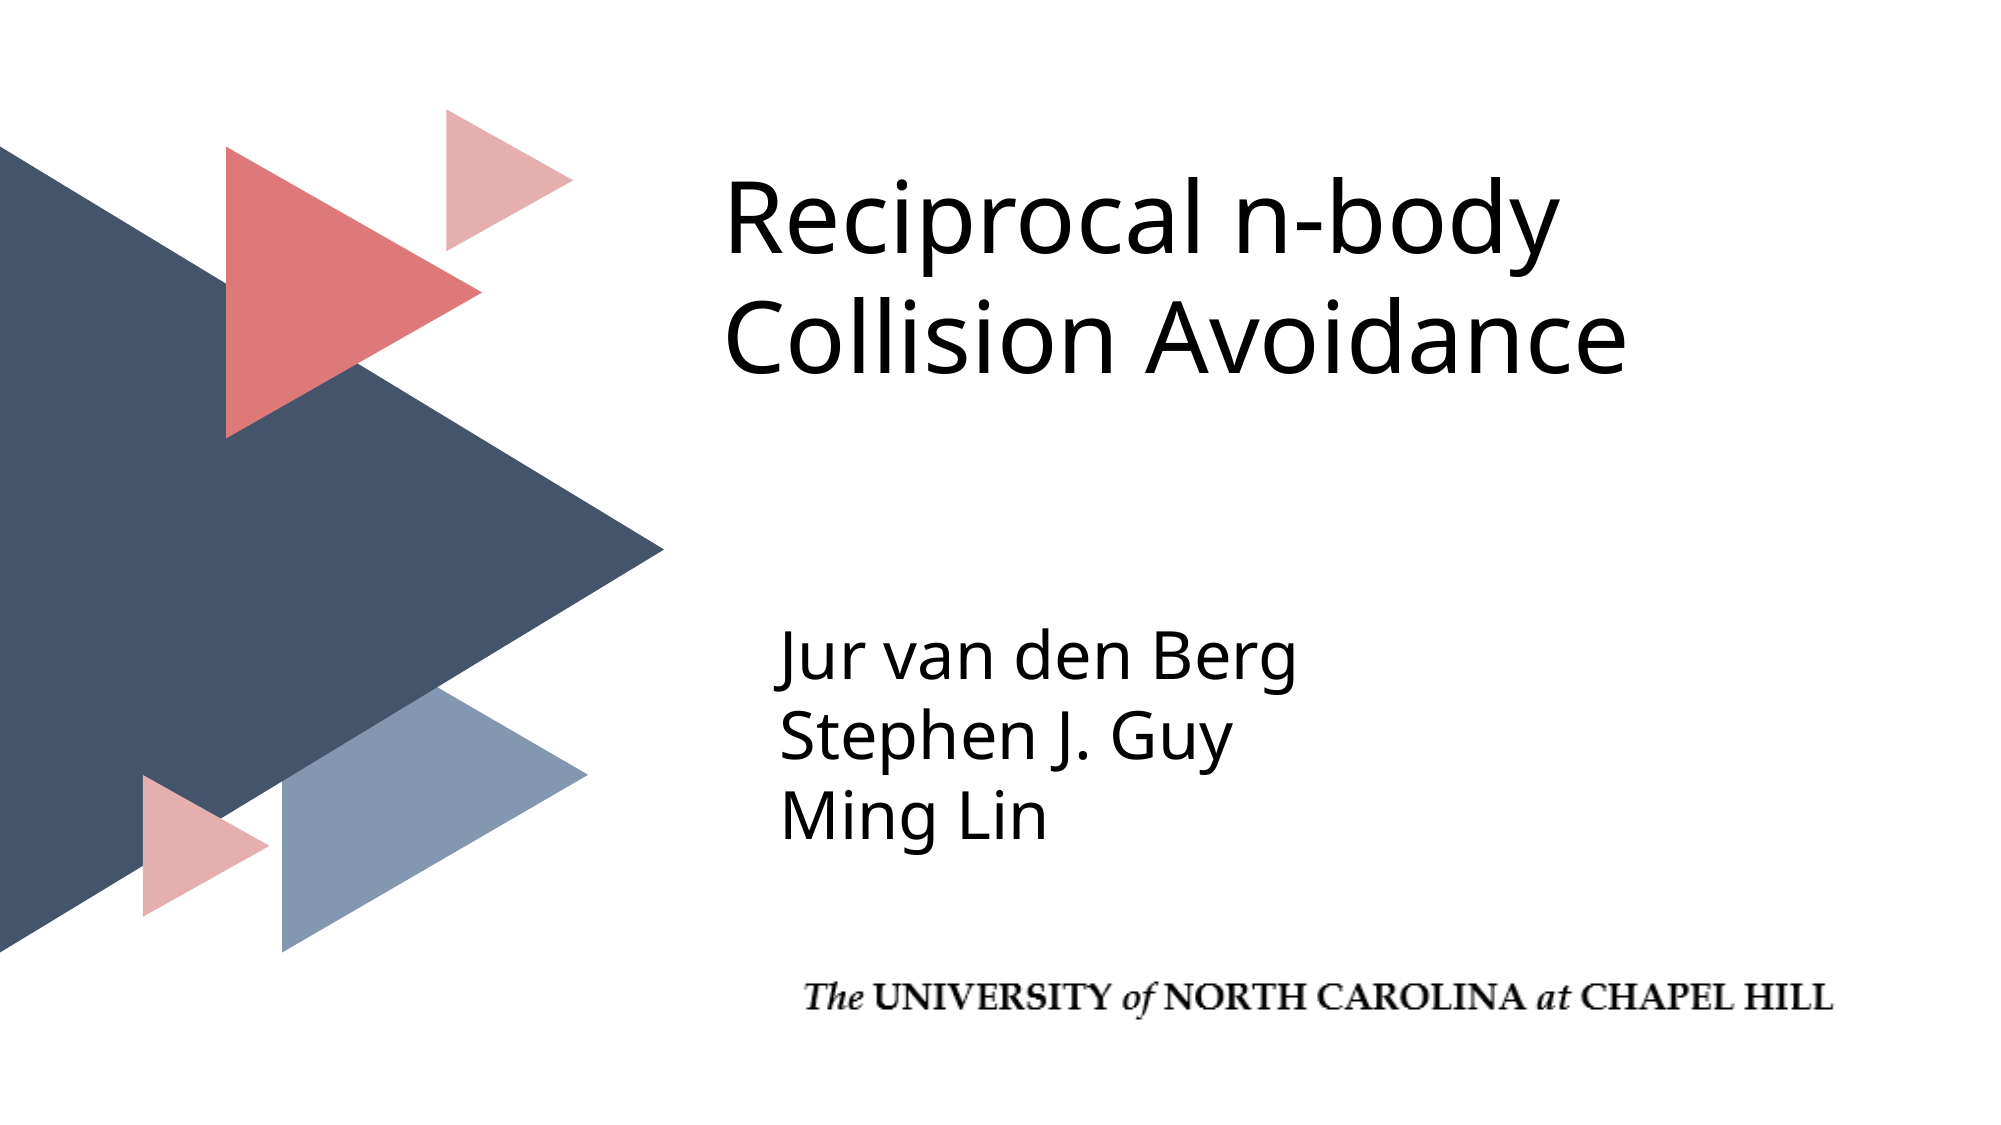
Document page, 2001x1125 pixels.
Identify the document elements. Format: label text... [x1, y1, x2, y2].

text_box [0, 109, 665, 953]
picture [775, 966, 1855, 1040]
text_box Reciprocal n-body Collision Avoidance [708, 146, 1822, 402]
text_box Jur van den Berg Stephen J. Guy Ming Lin [765, 605, 1765, 941]
